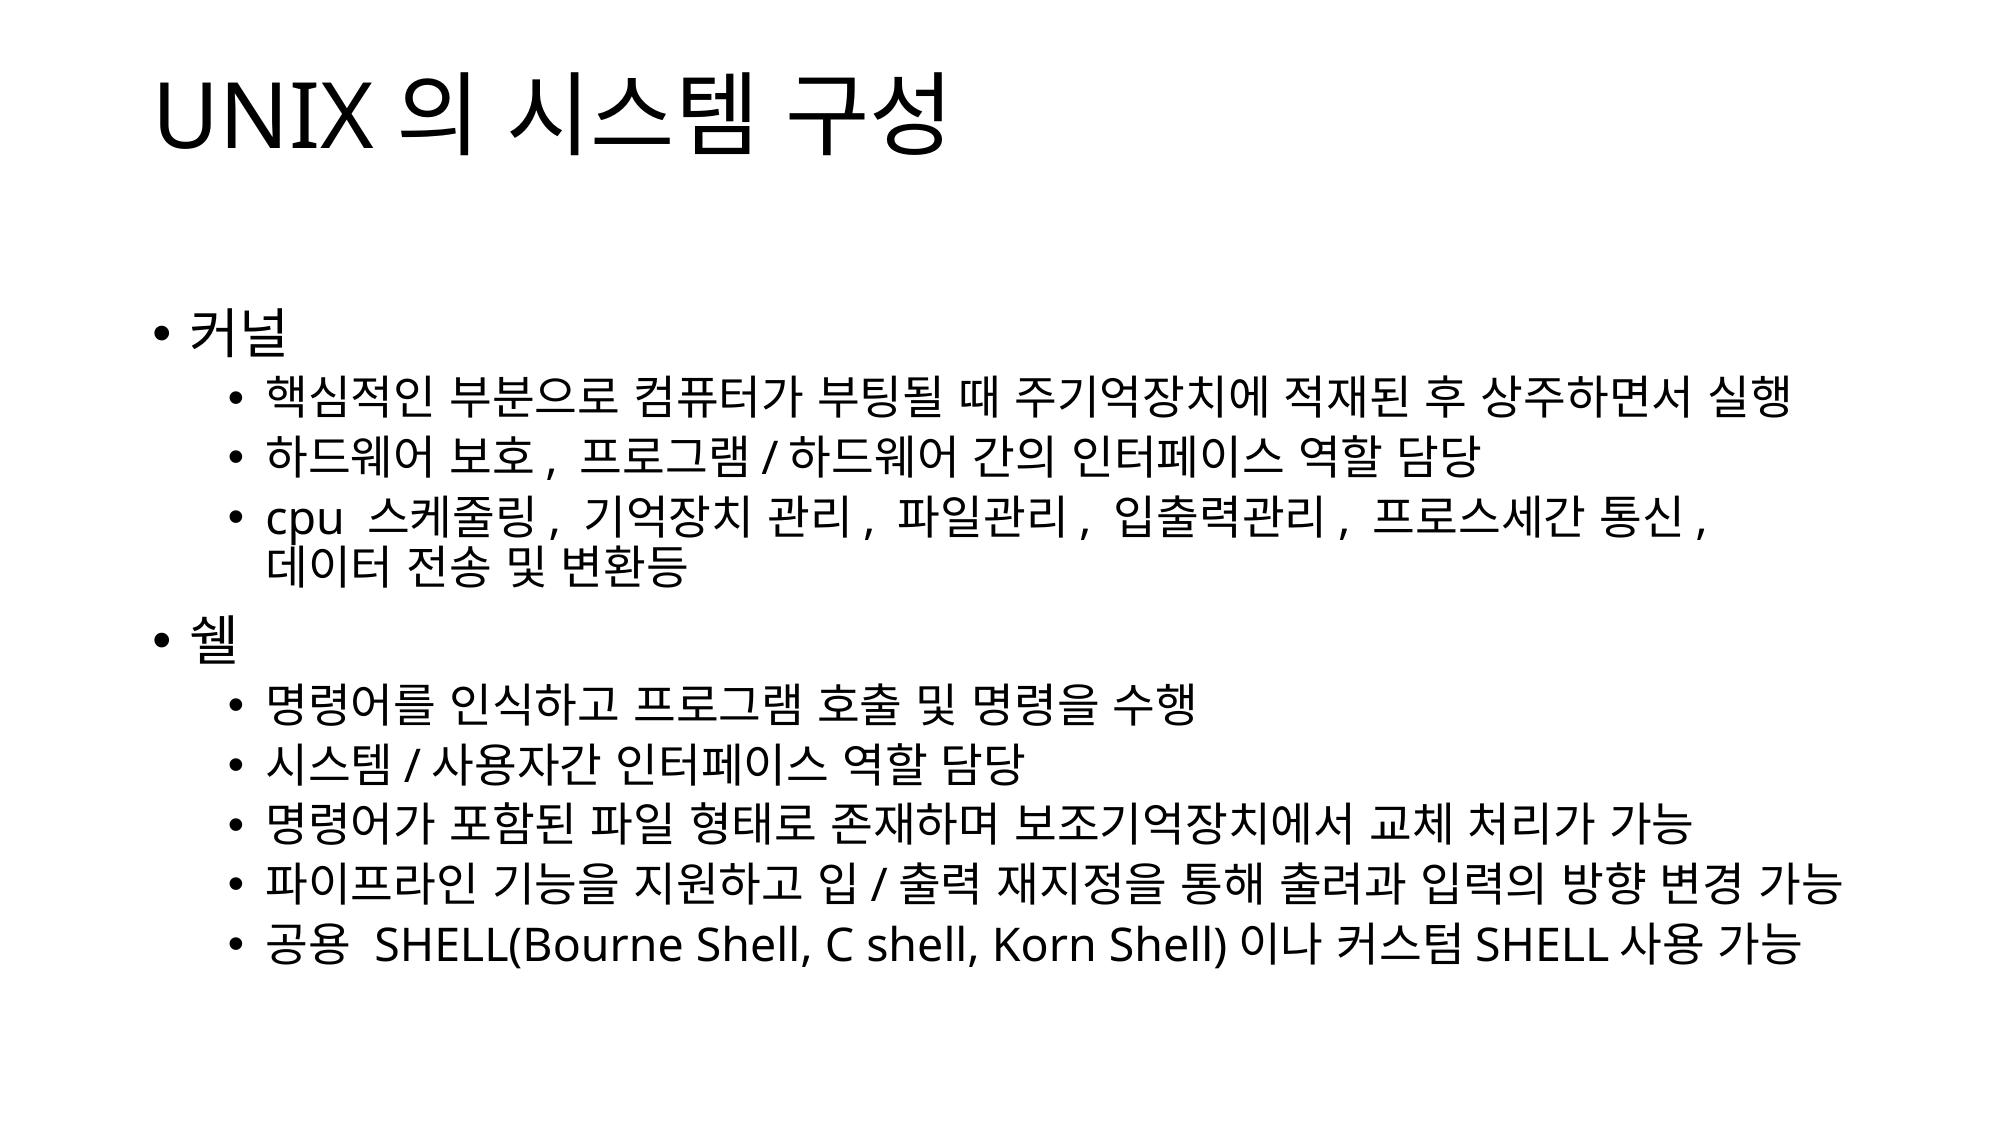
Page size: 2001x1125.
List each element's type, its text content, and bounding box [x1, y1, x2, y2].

list 커널 핵심적인 부분으로 컴퓨터가 부팅될 때 주기억장치에 적재된 후 상주하면서 실행 하드웨어 보호, 프로그램/하드웨어 간의 인터페이스 역할 담당 cpu 스케줄링, 기억장치 관리, 파일관리, 입출력관리, 프로스세간 통신, 데이터 전송 및 변환등 쉘 명령어를 인식하고 프로그램 호출 및 명령을 수행 시스템/사용자간 인터페이스 역할 담당 명령어가 포함된 파일 형태로 존재하며 보조기억장치에서 교체 처리가 가능 파이프라인 기능을 지원하고 입/출력 재지정을 통해 출려과 입력의 방향 변경 가능 공용 SHELL(Bourne Shell, C shell, Korn Shell)이나 커스텀SHELL사용 가능 [137, 299, 1863, 1014]
title UNIX의 시스템 구성 [137, 59, 1863, 278]
